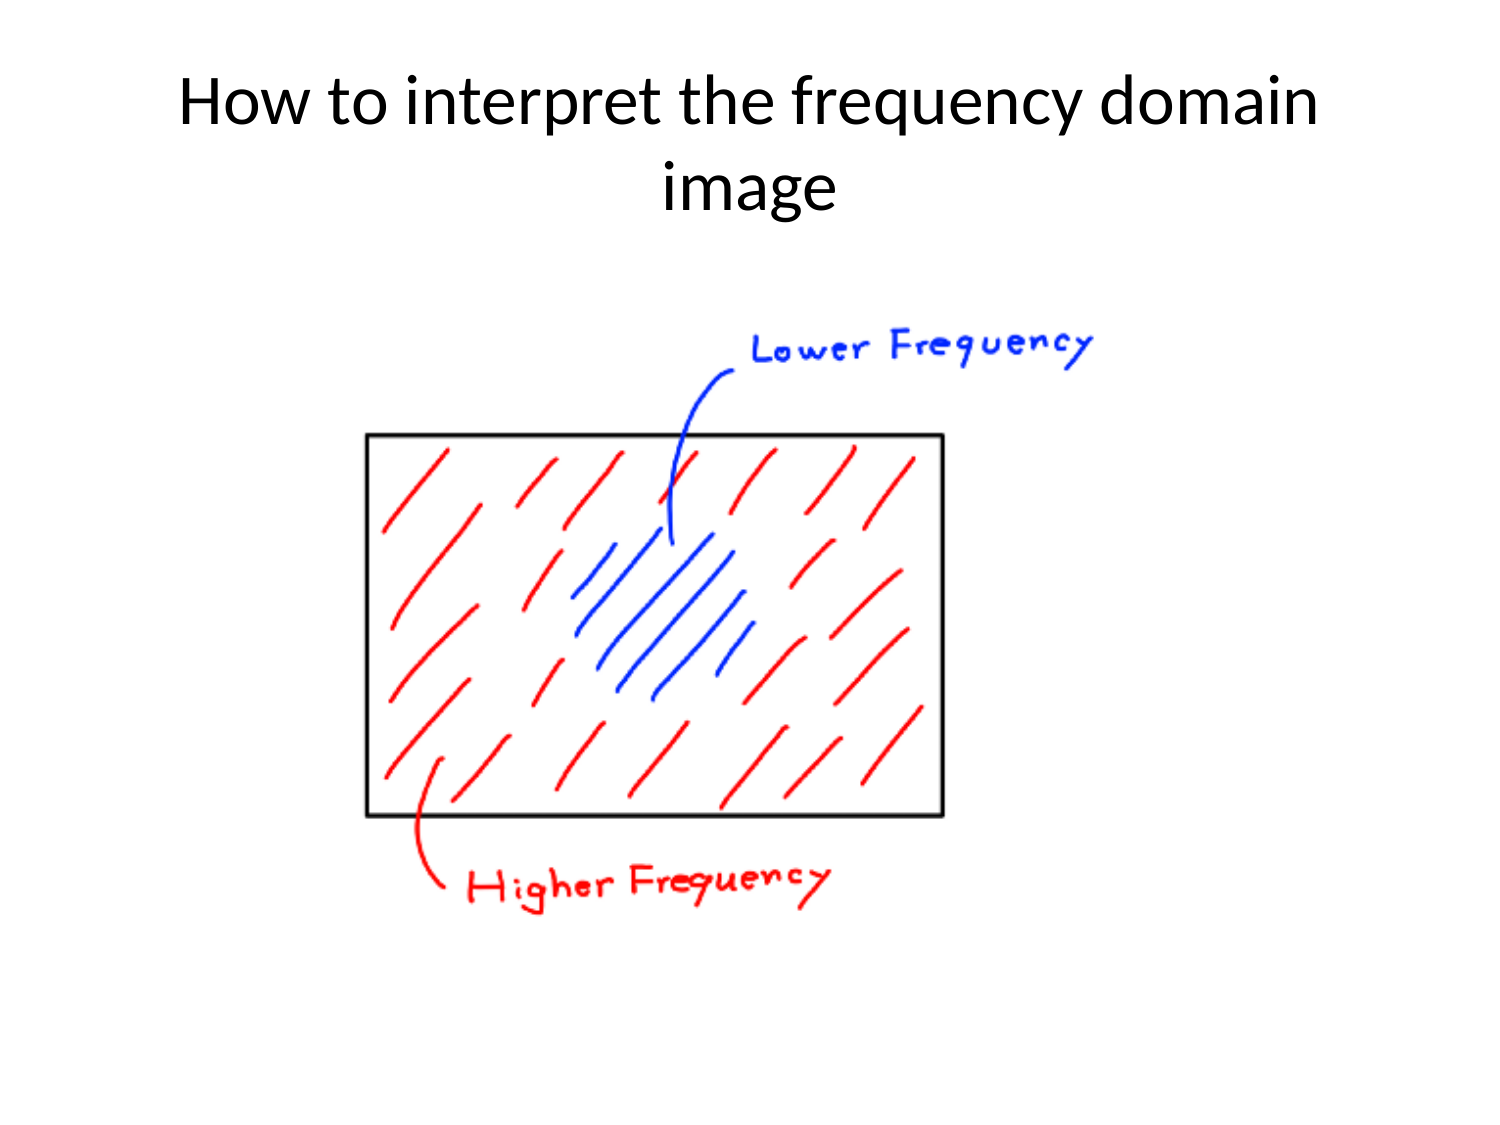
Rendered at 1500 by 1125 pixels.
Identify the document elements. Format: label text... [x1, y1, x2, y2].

title How to interpret the frequency domain image [75, 45, 1425, 233]
picture [162, 269, 1141, 1004]
